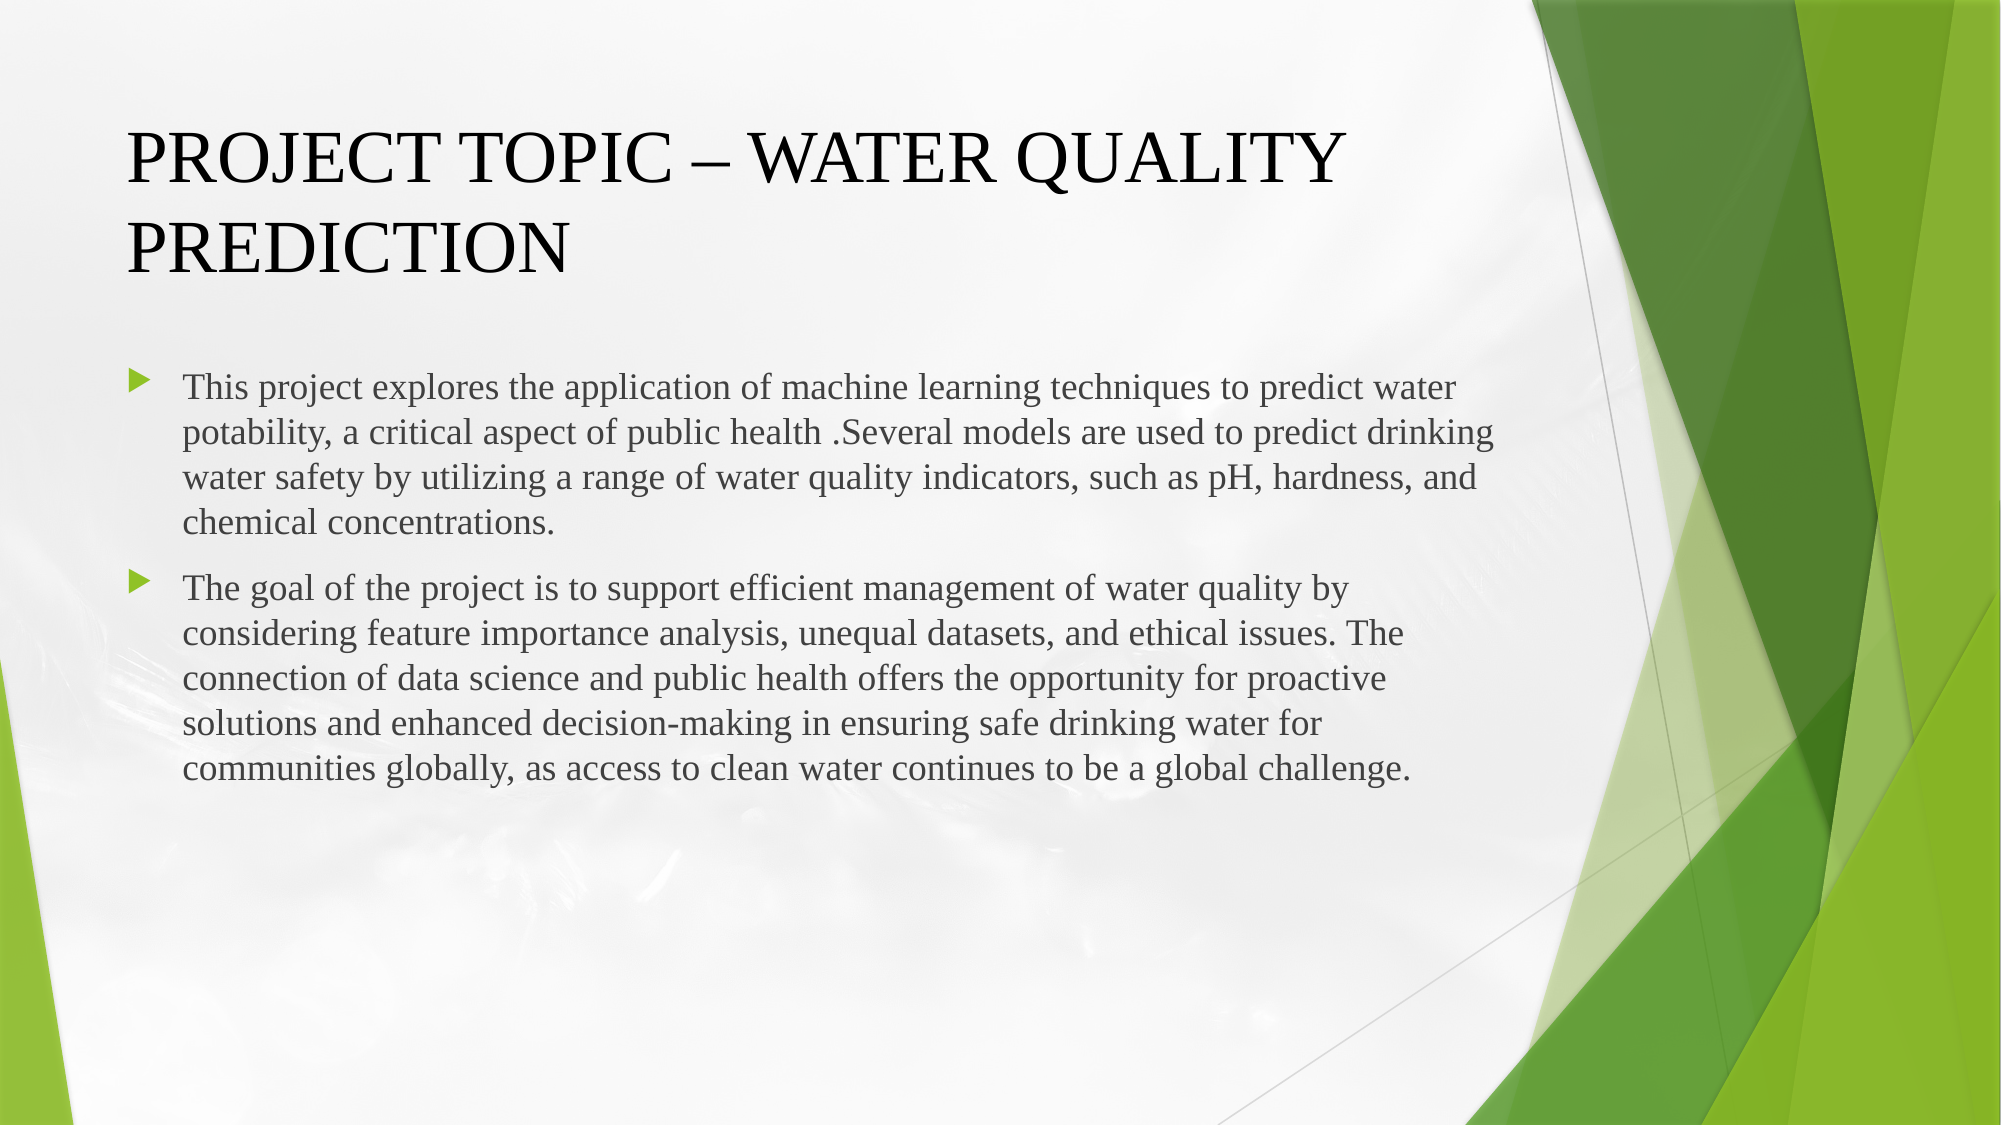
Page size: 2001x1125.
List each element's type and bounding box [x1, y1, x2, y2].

text_box [0, 0, 2000, 1125]
